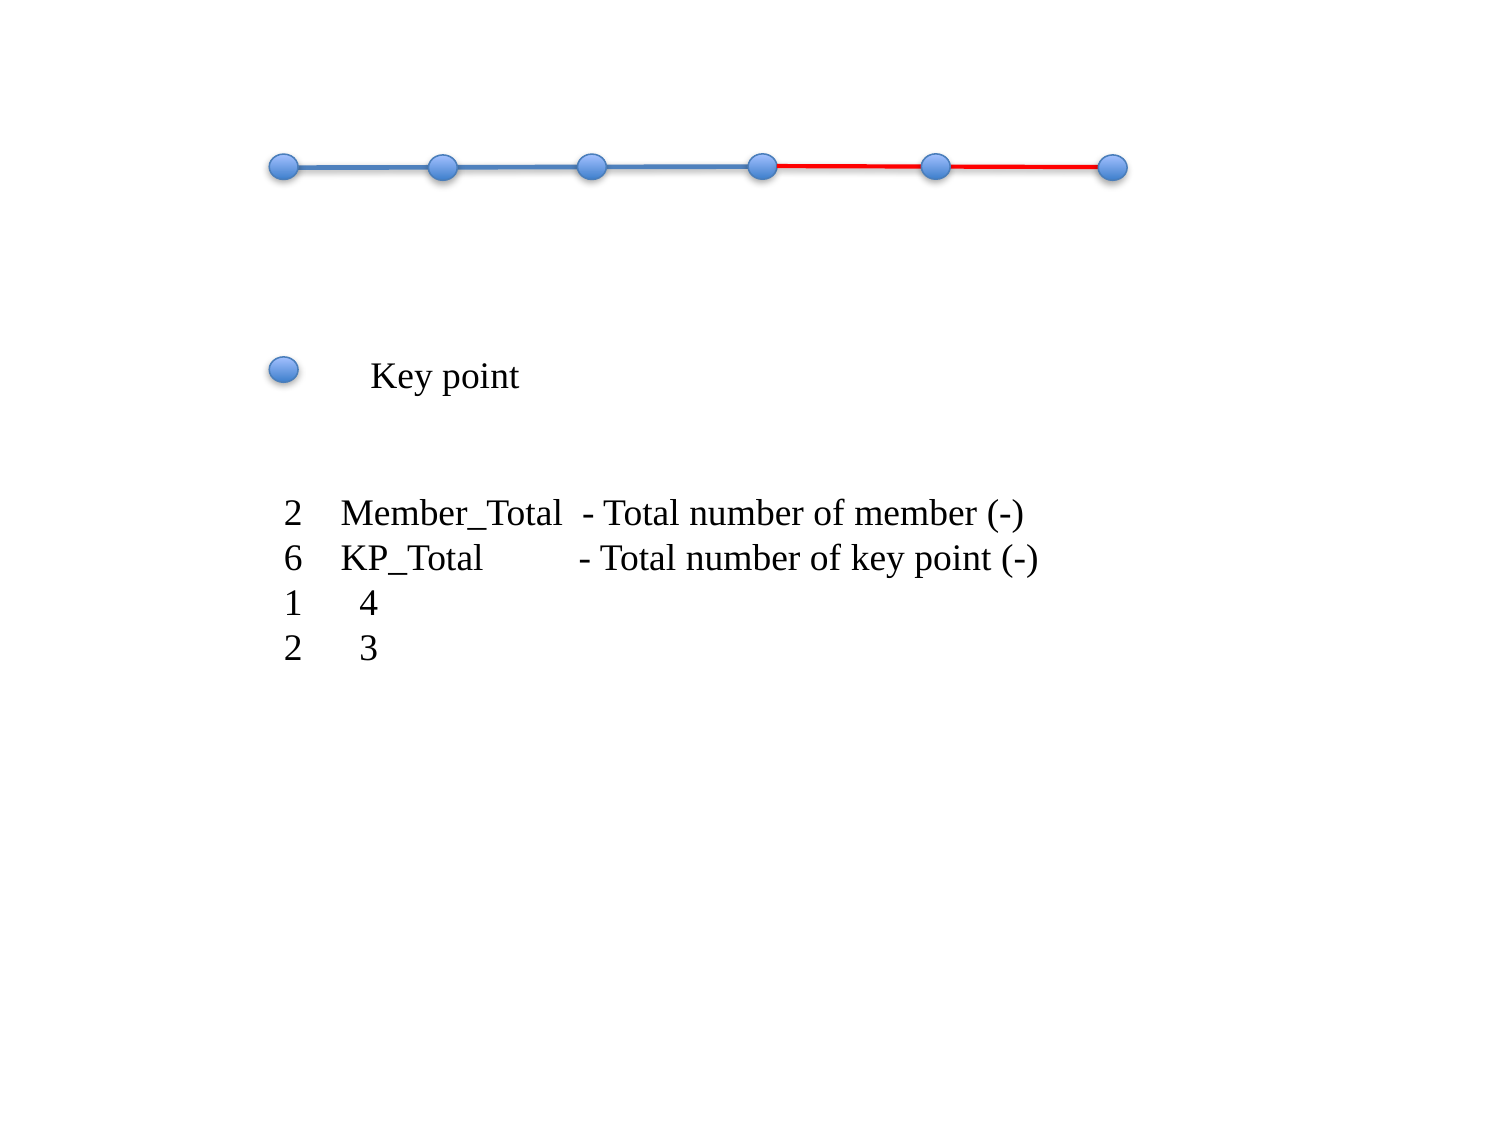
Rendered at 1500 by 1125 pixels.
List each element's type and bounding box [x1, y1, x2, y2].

text_box [269, 153, 1247, 679]
